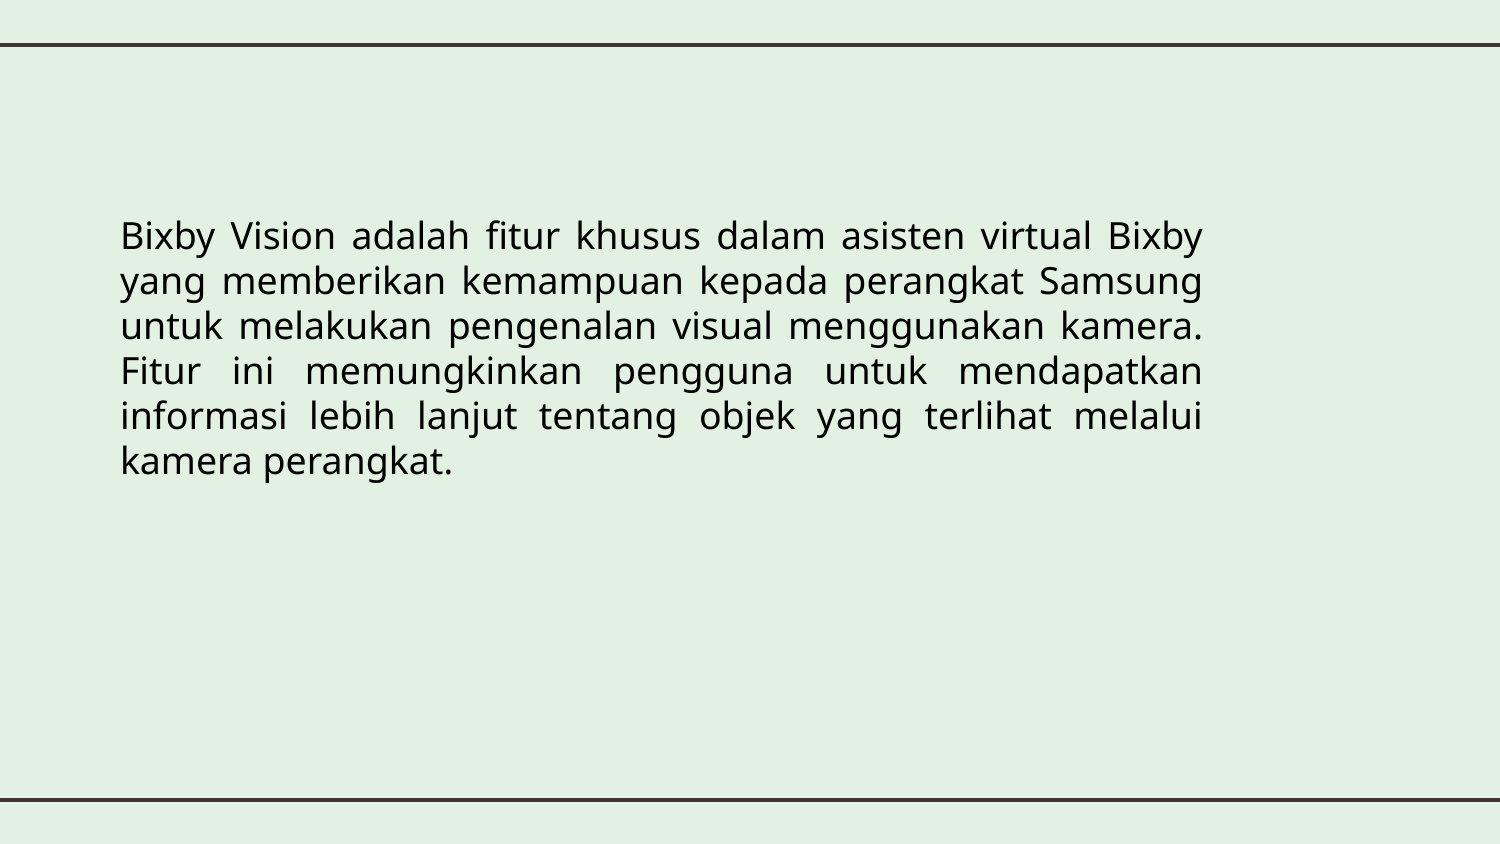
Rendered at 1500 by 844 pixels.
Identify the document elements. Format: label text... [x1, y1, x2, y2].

subtitle Bixby Vision adalah fitur khusus dalam asisten virtual Bixby yang memberikan kemampuan kepada perangkat Samsung untuk melakukan pengenalan visual menggunakan kamera. Fitur ini memungkinkan pengguna untuk mendapatkan informasi lebih lanjut tentang objek yang terlihat melalui kamera perangkat. [105, 197, 1219, 361]
